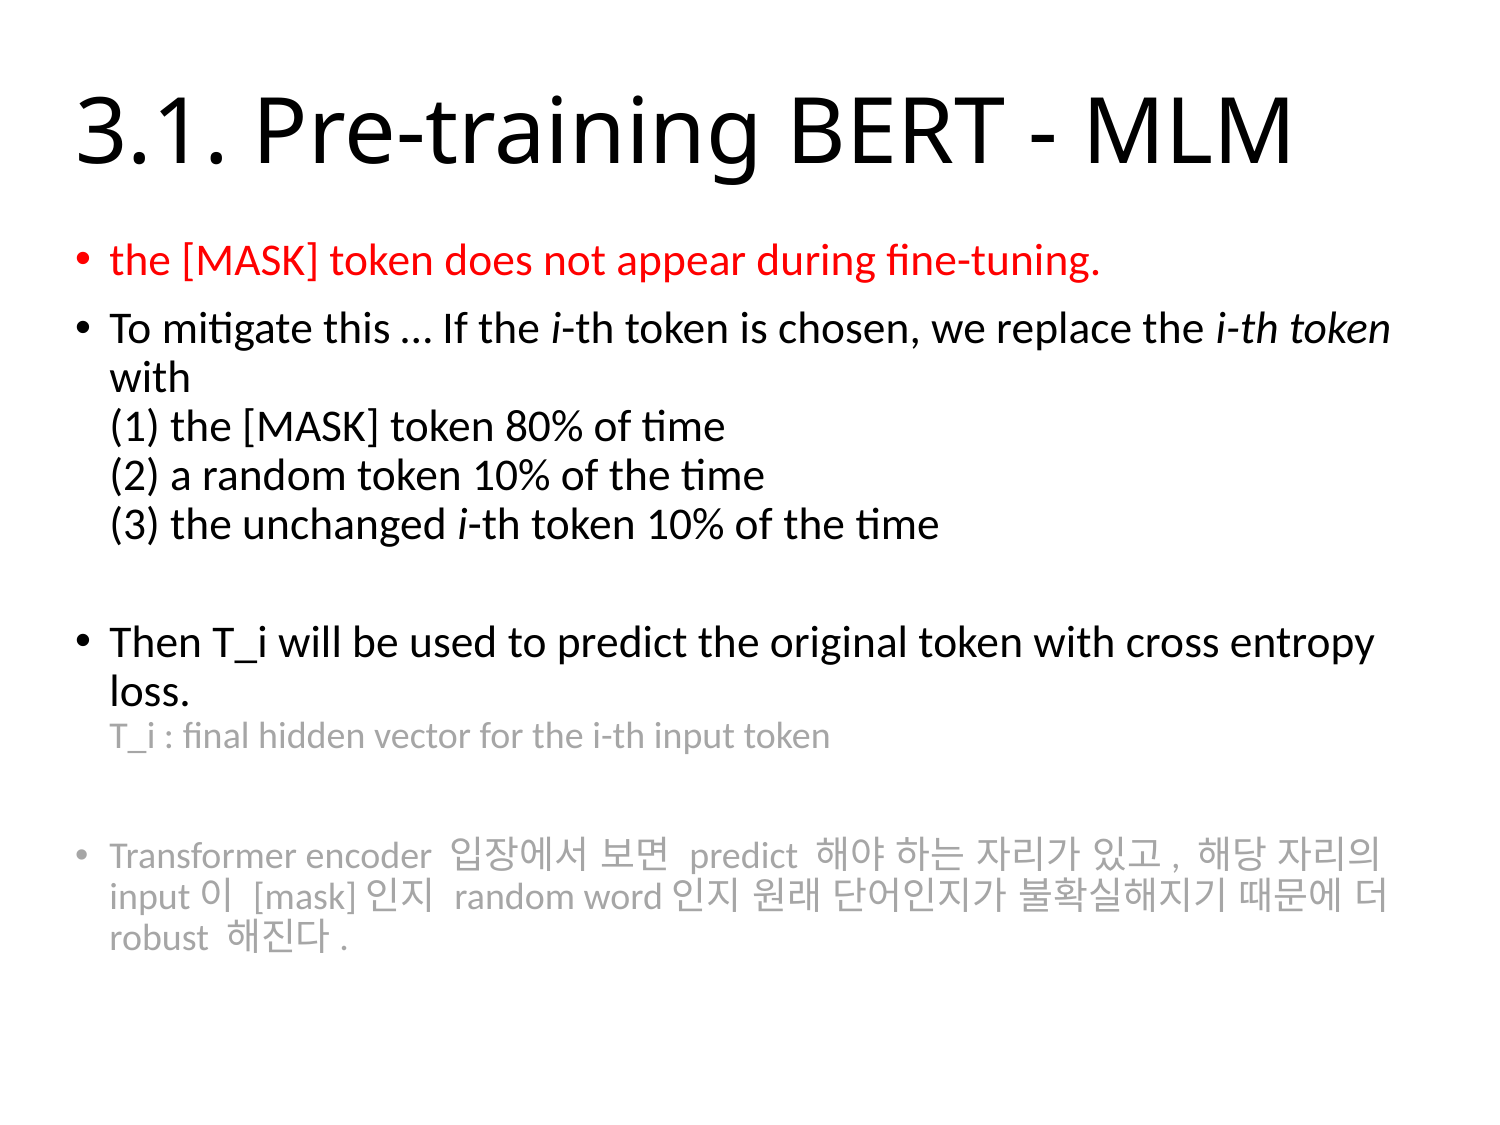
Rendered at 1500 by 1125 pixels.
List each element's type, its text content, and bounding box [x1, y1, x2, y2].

list the [MASK] token does not appear during fine-tuning. To mitigate this … If the i-th token is chosen, we replace the i-th token with (1) the [MASK] token 80% of time (2) a random token 10% of the time (3) the unchanged i-th token 10% of the time Then T_i will be used to predict the original token with cross entropy loss. T_i : final hidden vector for the i-th input token Transformer encoder 입장에서 보면 predict 해야 하는 자리가 있고, 해당 자리의 input이 [mask]인지 random word인지 원래 단어인지가 불확실해지기 때문에 더 robust 해진다. [60, 228, 1440, 1014]
title 3.1. Pre-training BERT - MLM [60, 59, 1440, 209]
